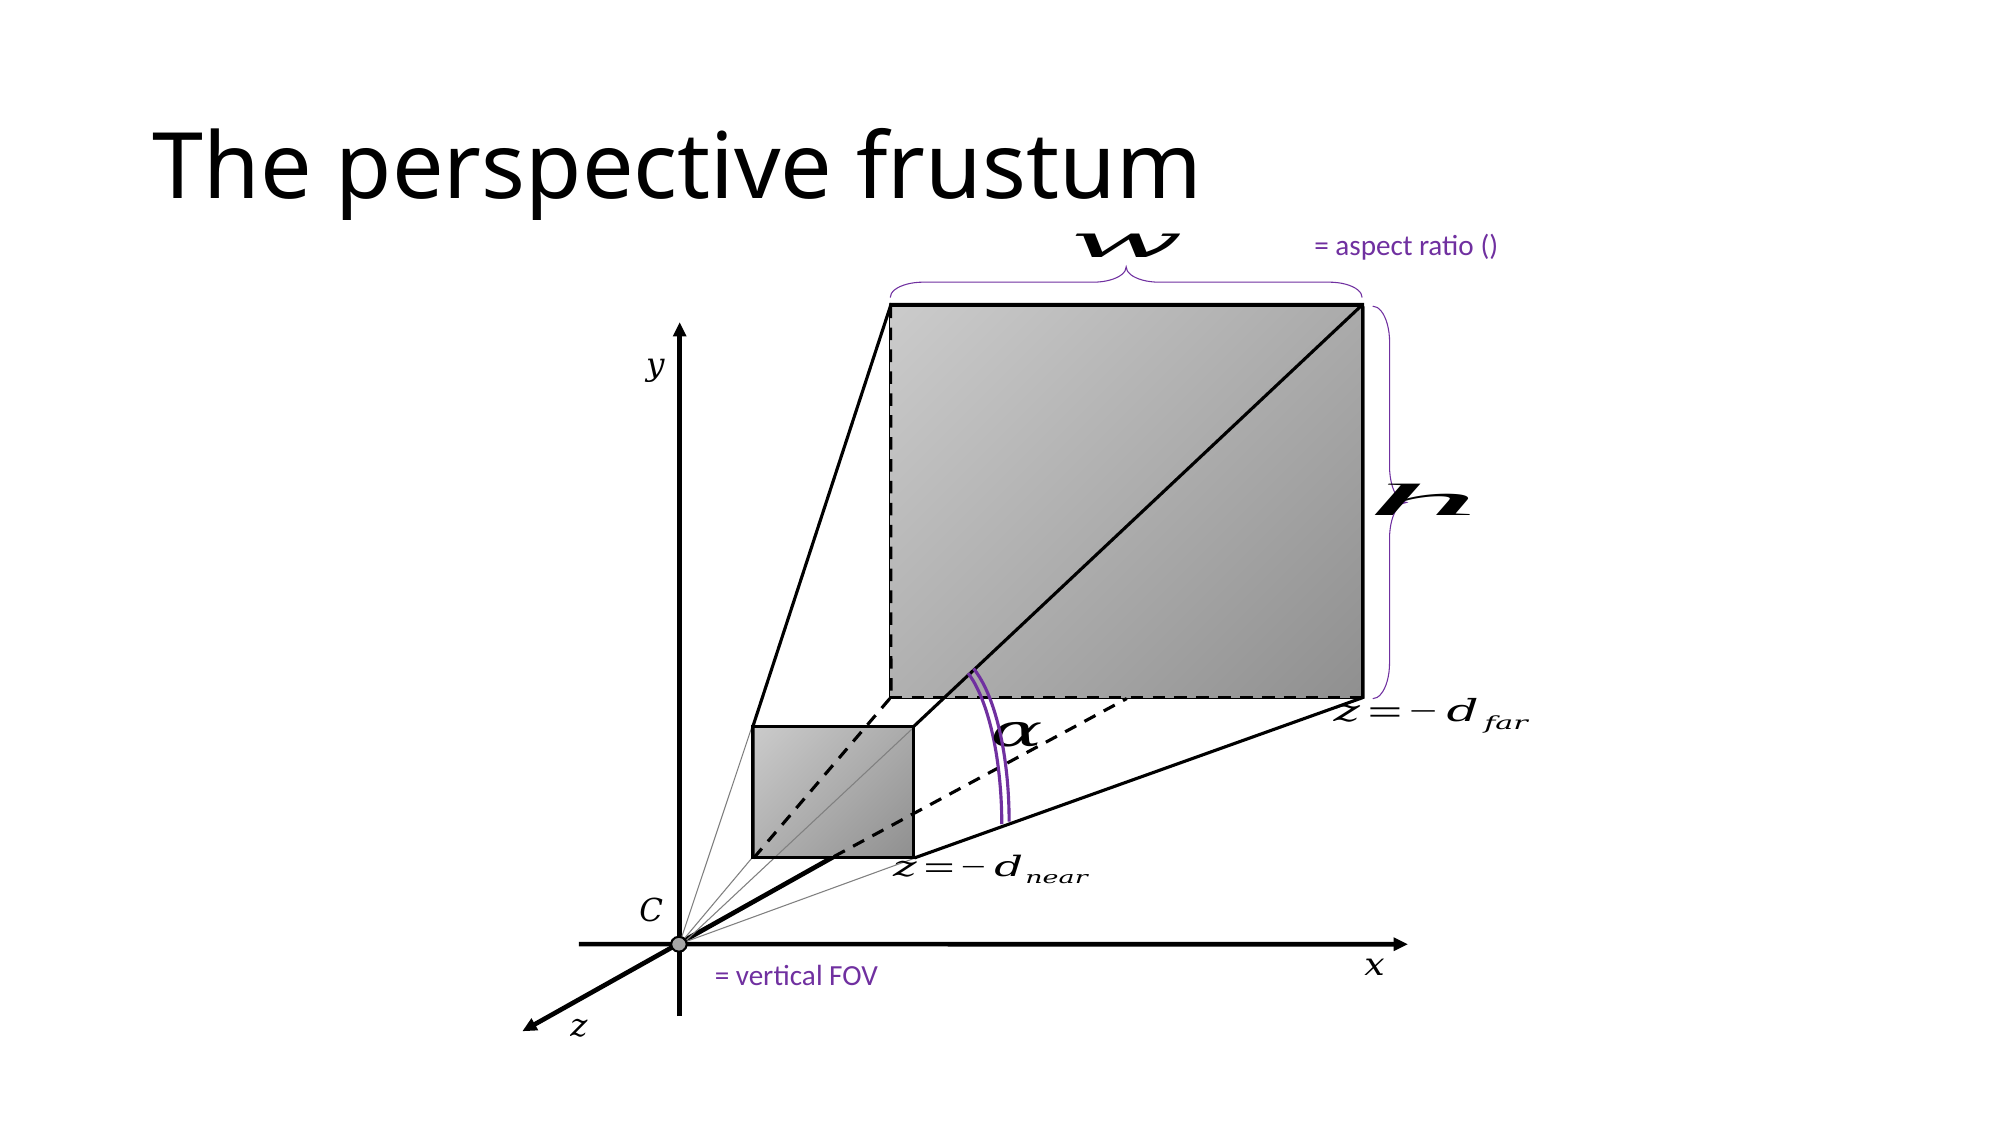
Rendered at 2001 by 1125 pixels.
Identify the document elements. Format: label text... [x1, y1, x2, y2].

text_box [522, 217, 1552, 1045]
title The perspective frustum [137, 59, 1863, 278]
